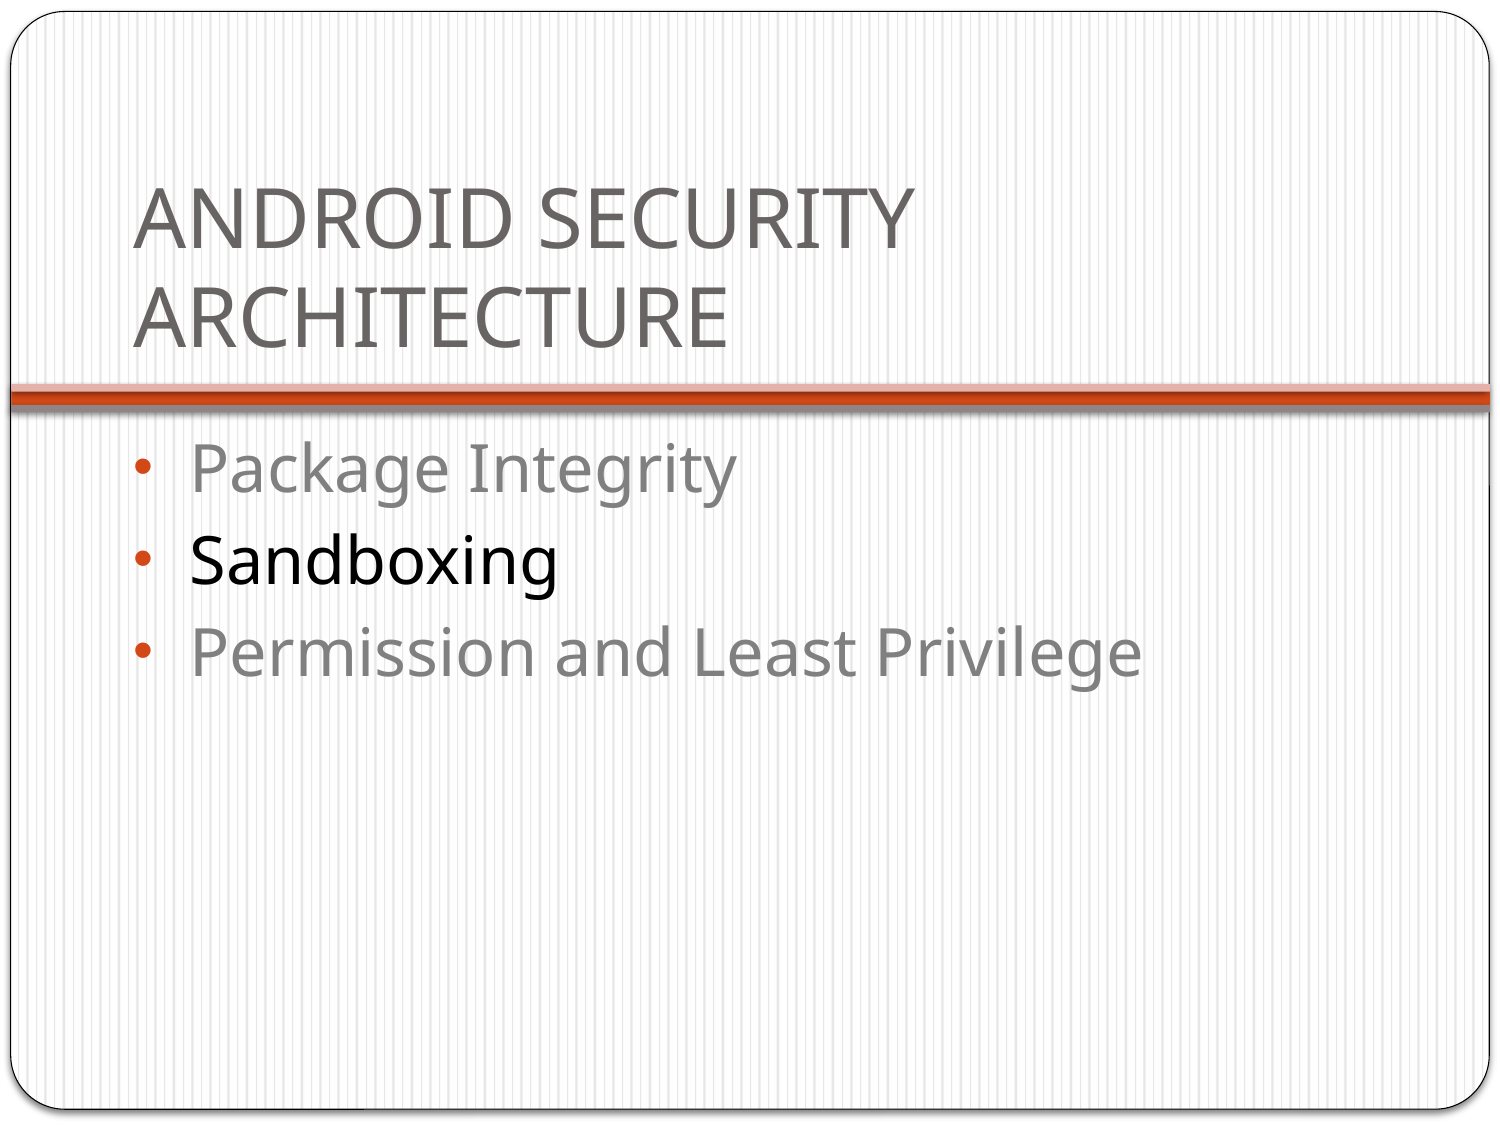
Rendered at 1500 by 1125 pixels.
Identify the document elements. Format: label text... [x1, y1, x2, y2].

title Android Security Architecture [118, 156, 1394, 380]
list Package Integrity Sandboxing Permission and Least Privilege [118, 417, 1394, 837]
